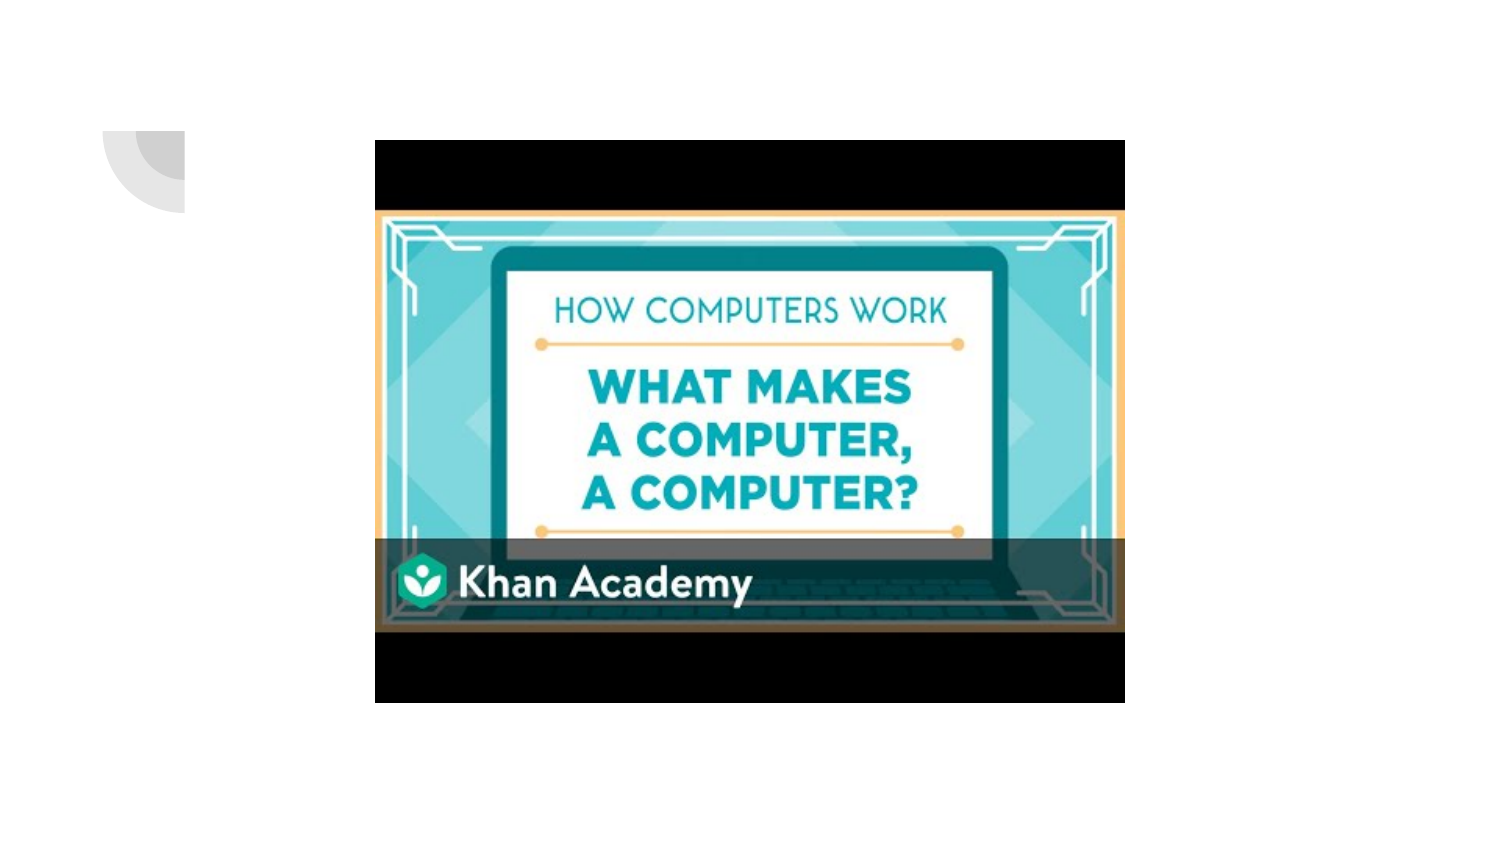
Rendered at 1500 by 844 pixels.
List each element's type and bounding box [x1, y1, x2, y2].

picture [374, 140, 1126, 704]
